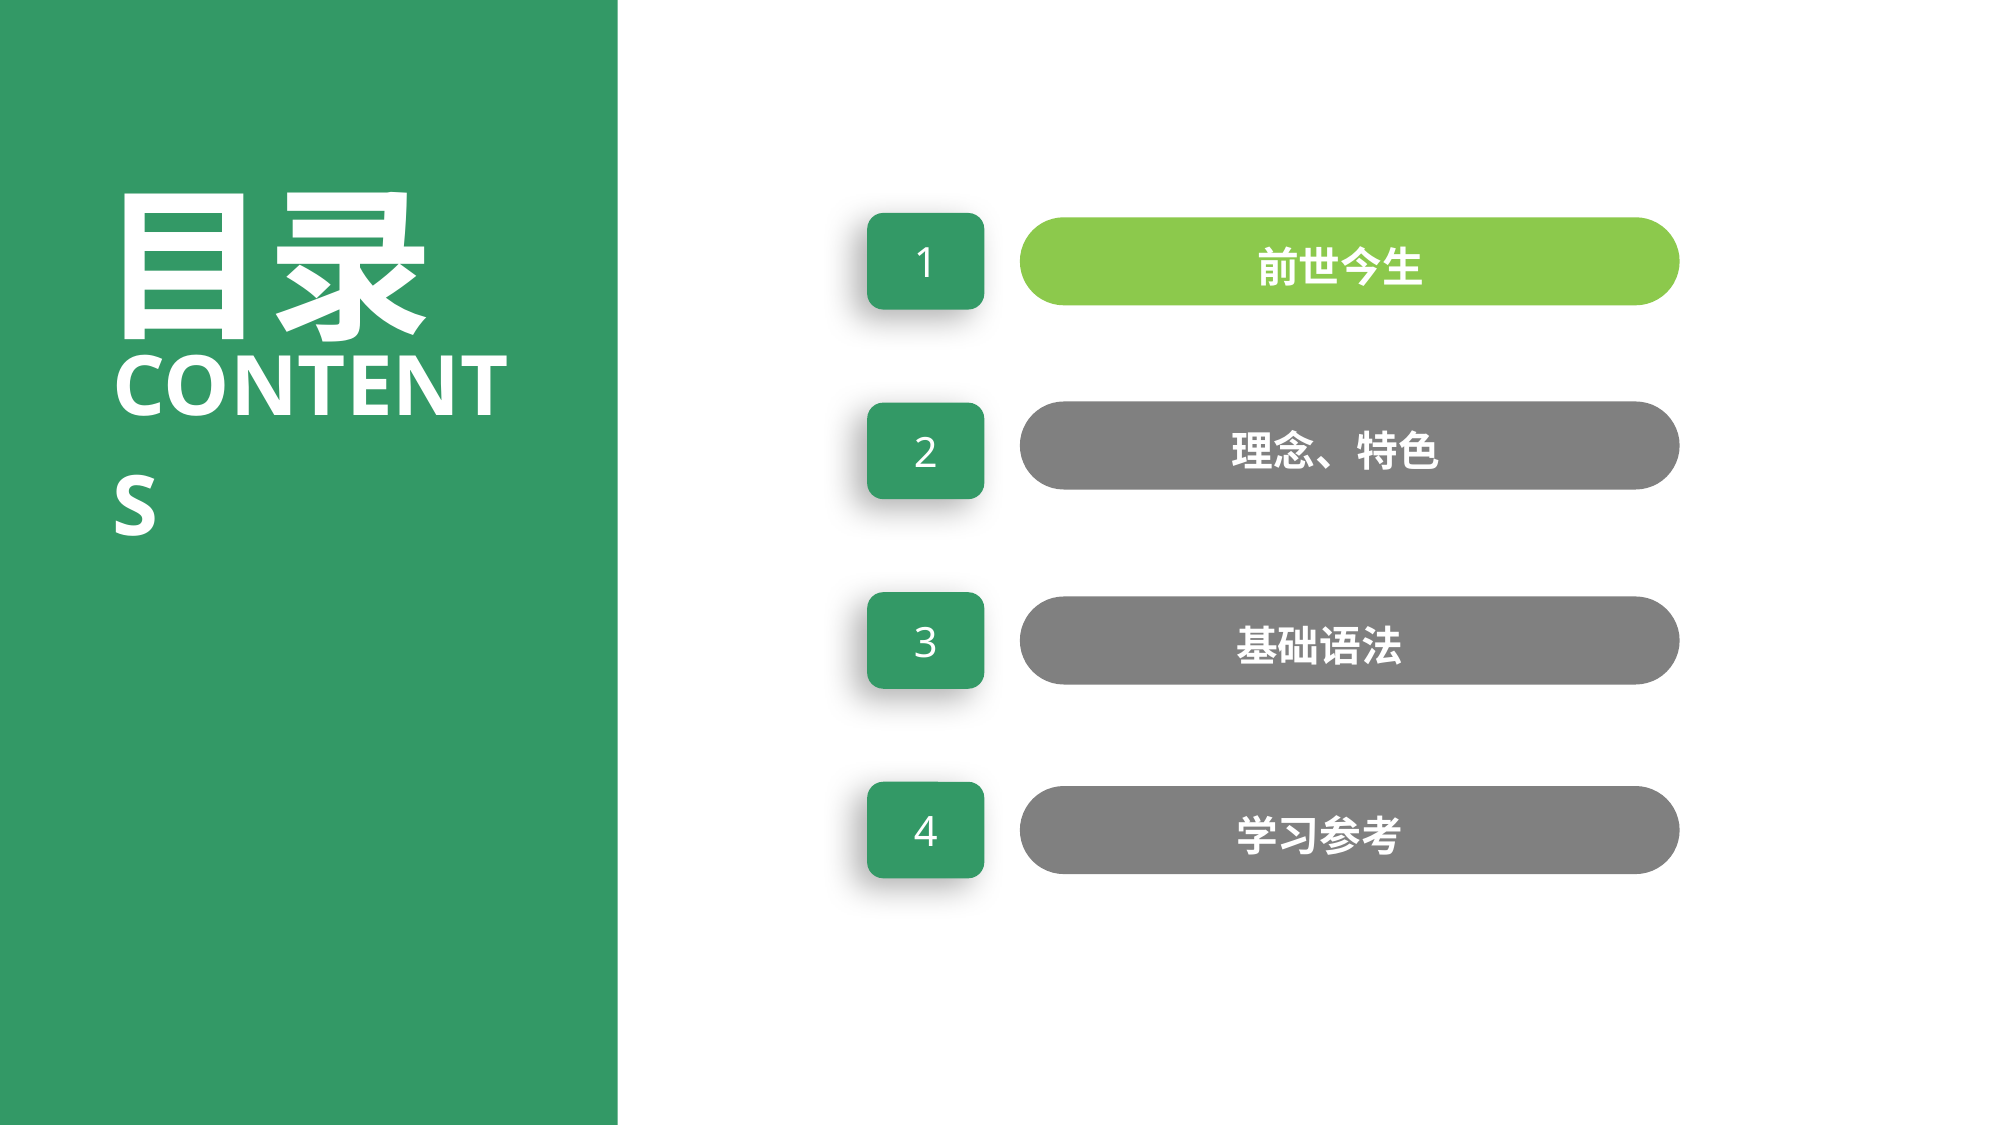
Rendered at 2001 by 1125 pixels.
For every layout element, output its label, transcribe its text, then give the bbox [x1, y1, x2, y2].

text_box [0, 0, 619, 1125]
text_box 2 [866, 401, 986, 501]
text_box 3 [866, 591, 986, 690]
text_box 基础语法 [1154, 602, 1419, 678]
text_box 1 [866, 211, 986, 311]
text_box 目录 [86, 112, 482, 367]
text_box 学习参考 [1154, 792, 1419, 868]
text_box 前世今生 [1242, 223, 1439, 299]
text_box 4 [866, 780, 986, 880]
text_box [1018, 216, 1681, 307]
text_box [1018, 784, 1681, 876]
text_box contents [97, 305, 554, 560]
text_box [1018, 400, 1681, 491]
text_box 理念、特色 [1216, 407, 1465, 483]
text_box [1018, 595, 1681, 686]
